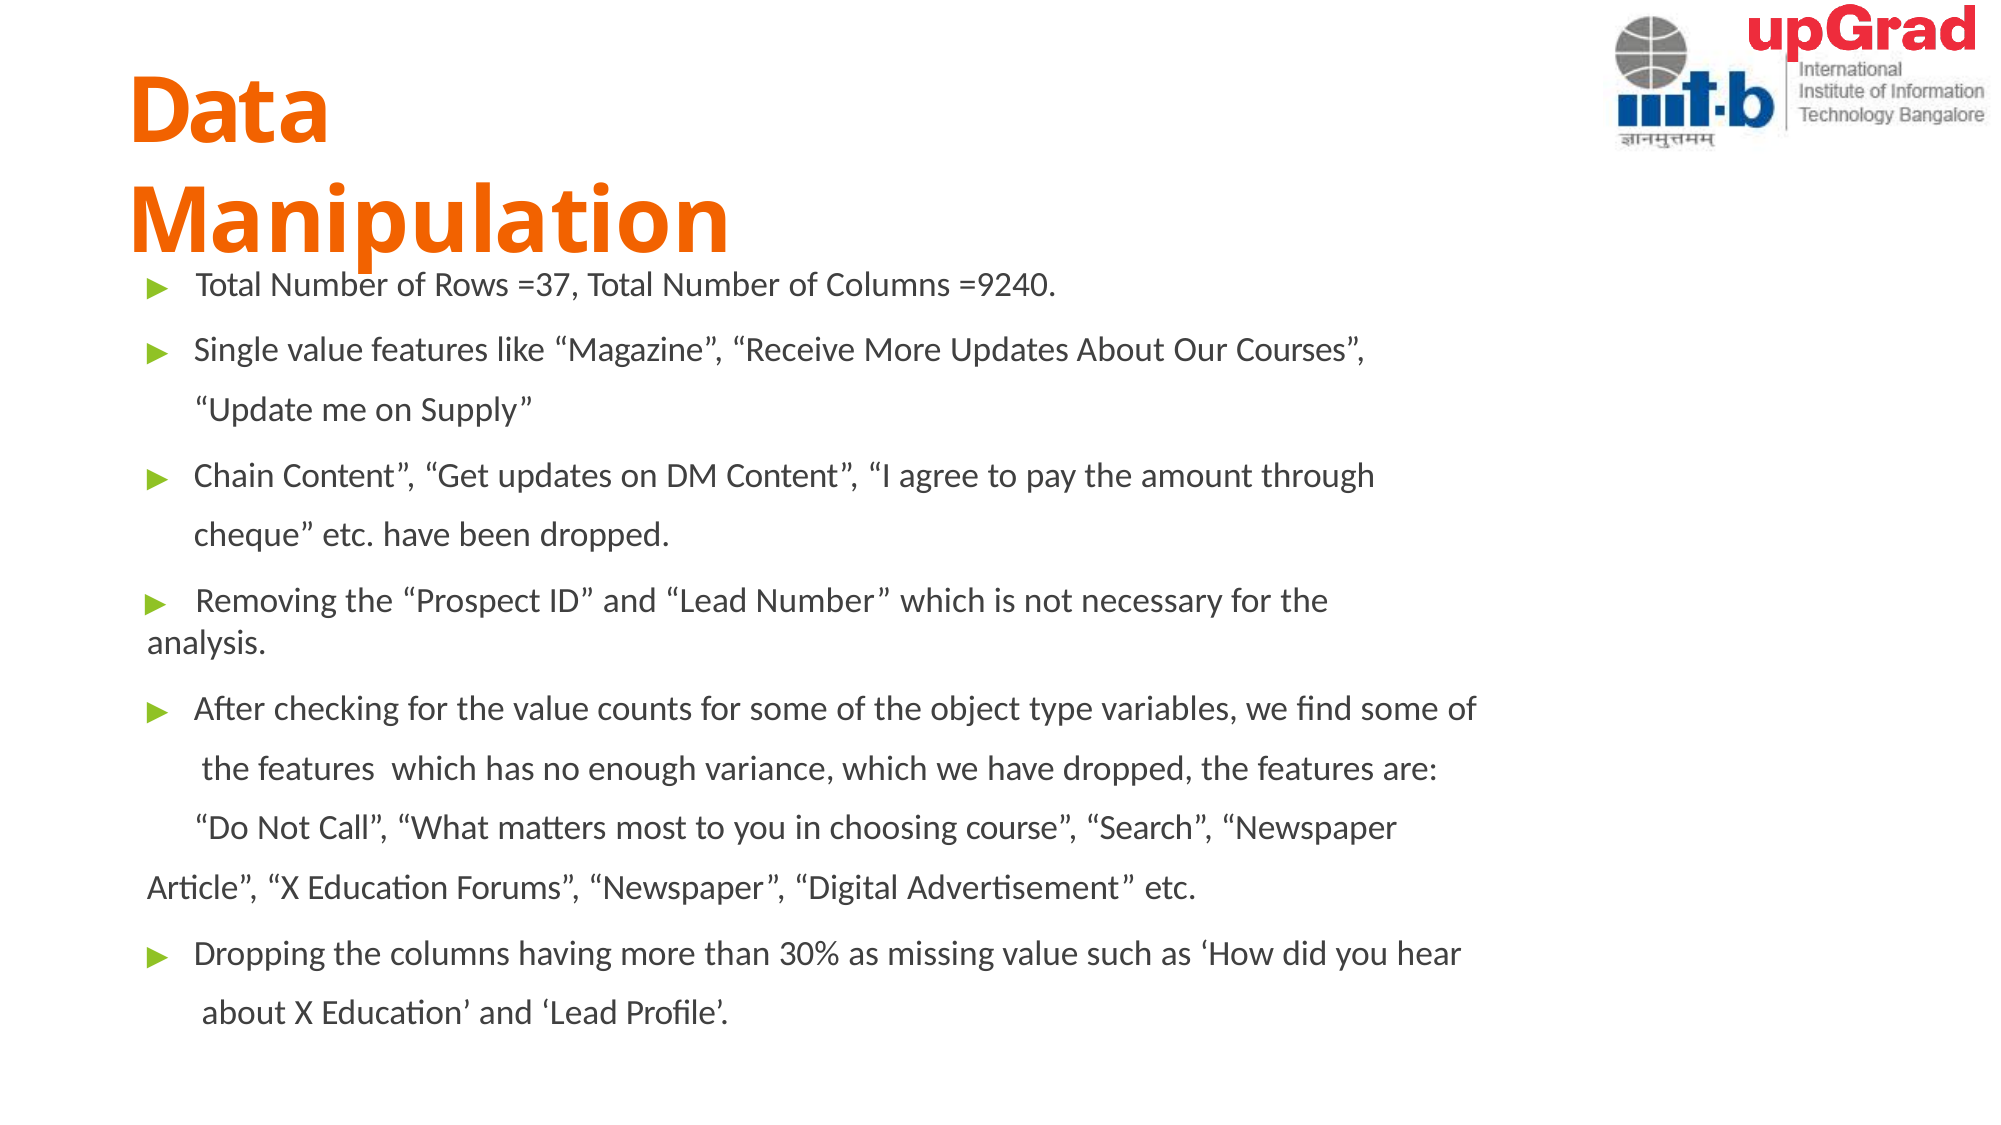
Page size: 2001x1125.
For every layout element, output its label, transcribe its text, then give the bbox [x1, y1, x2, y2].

text_box ▶ Total Number of Rows =37, Total Number of Columns =9240. ▶ Single value features like “Magazine”, “Receive More Updates About Our Courses”, “Update me on Supply” ▶ Chain Content”, “Get updates on DM Content”, “I agree to pay the amount through cheque” etc. have been dropped. ▶ Removing the “Prospect ID” and “Lead Number” which is not necessary for the analysis. ▶ After checking for the value counts for some of the object type variables, we find some of the features which has no enough variance, which we have dropped, the features are: “Do Not Call”, “What matters most to you in choosing course”, “Search”, “Newspaper Article”, “X Education Forums”, “Newspaper”, “Digital Advertisement” etc. ▶ Dropping the columns having more than 30% as missing value such as ‘How did you hear about X Education’ and ‘Lead Profile’. [144, 235, 1481, 1032]
picture [1603, 0, 2000, 164]
title Data Manipulation [124, 48, 815, 271]
